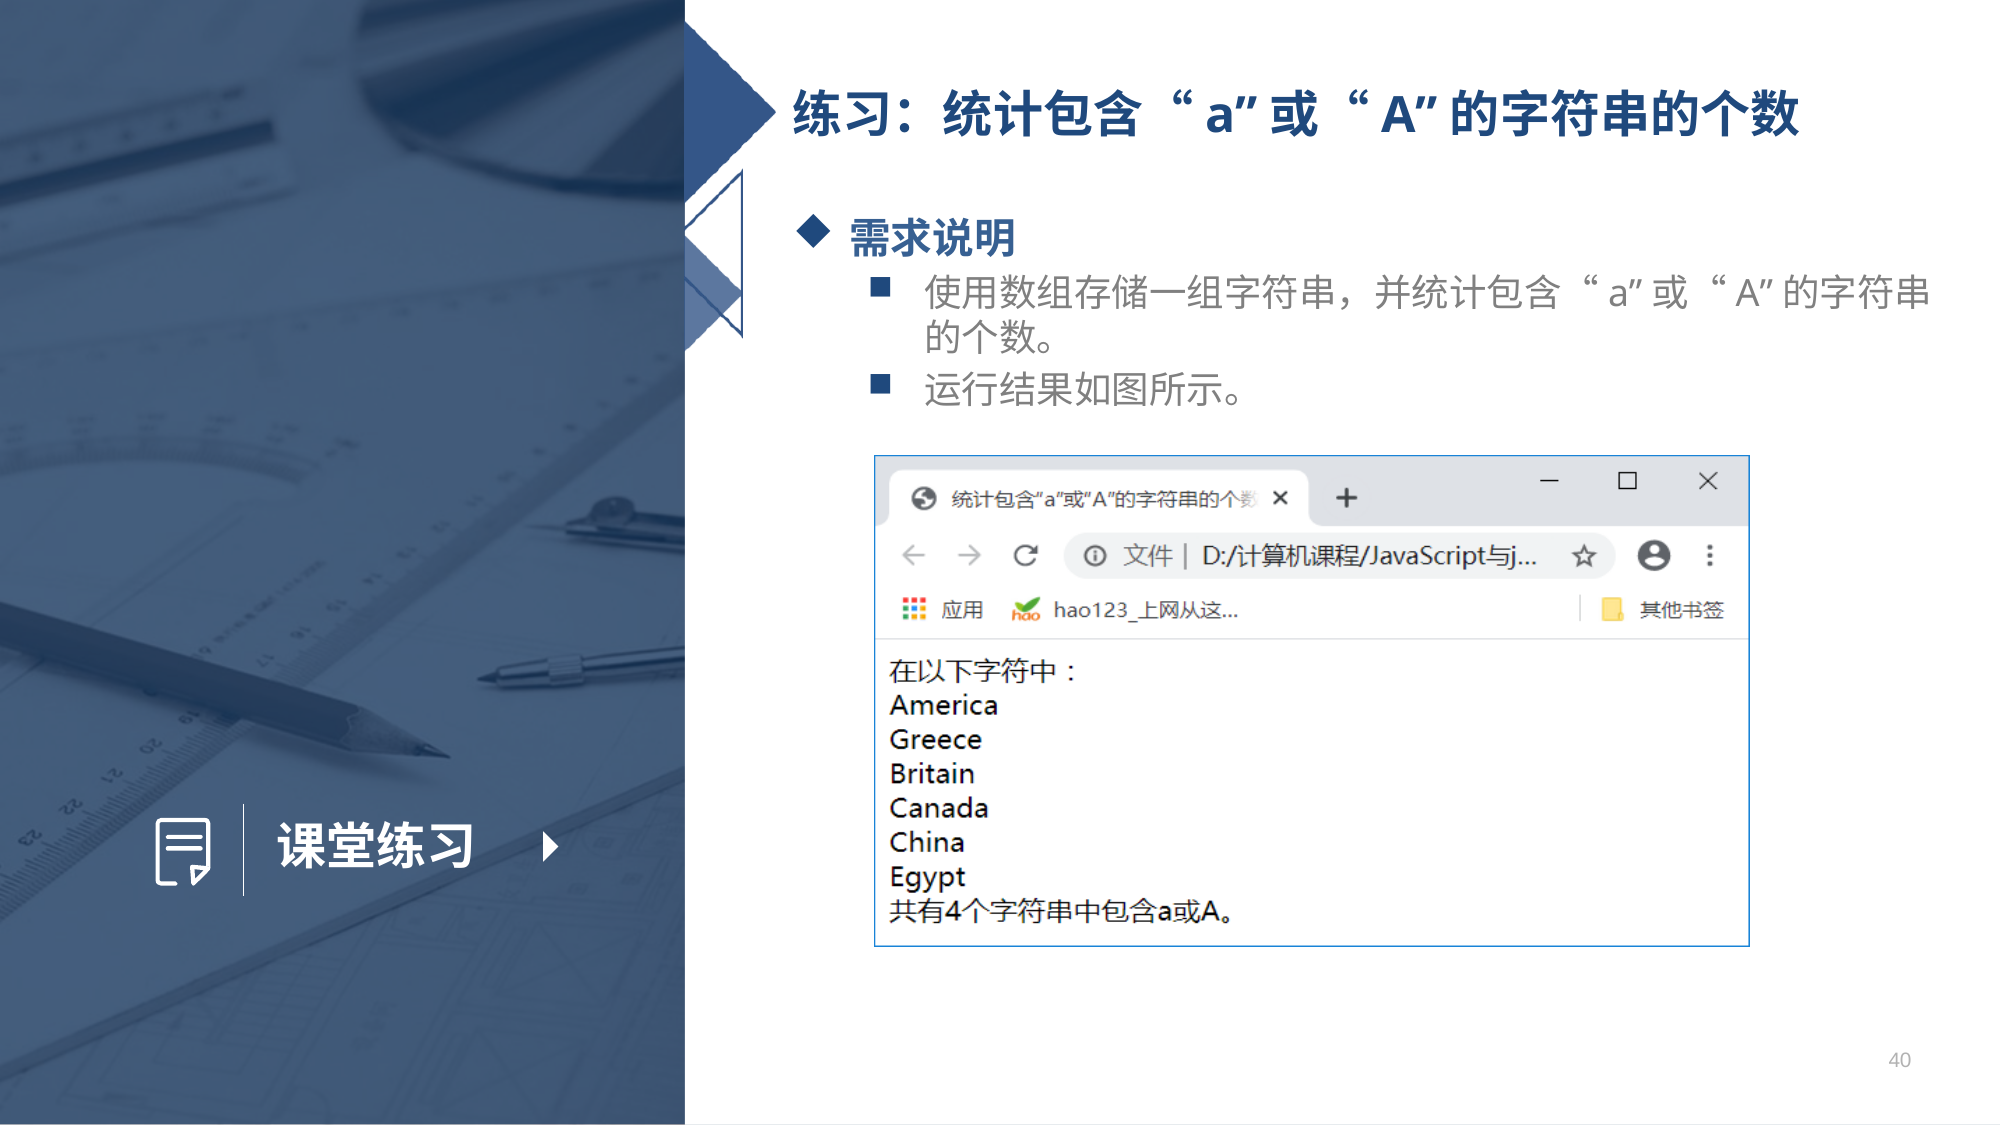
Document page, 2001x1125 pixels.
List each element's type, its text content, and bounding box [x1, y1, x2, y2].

picture [874, 455, 1751, 948]
list 需求说明 使用数组存储一组字符串，并统计包含“a”或“A”的字符串的个数。 运行结果如图所示。 [779, 204, 1947, 1058]
title 练习：统计包含“a”或“A”的字符串的个数 [779, 58, 1947, 167]
picture [684, 0, 776, 410]
slide_number 40 [1851, 1029, 1949, 1090]
